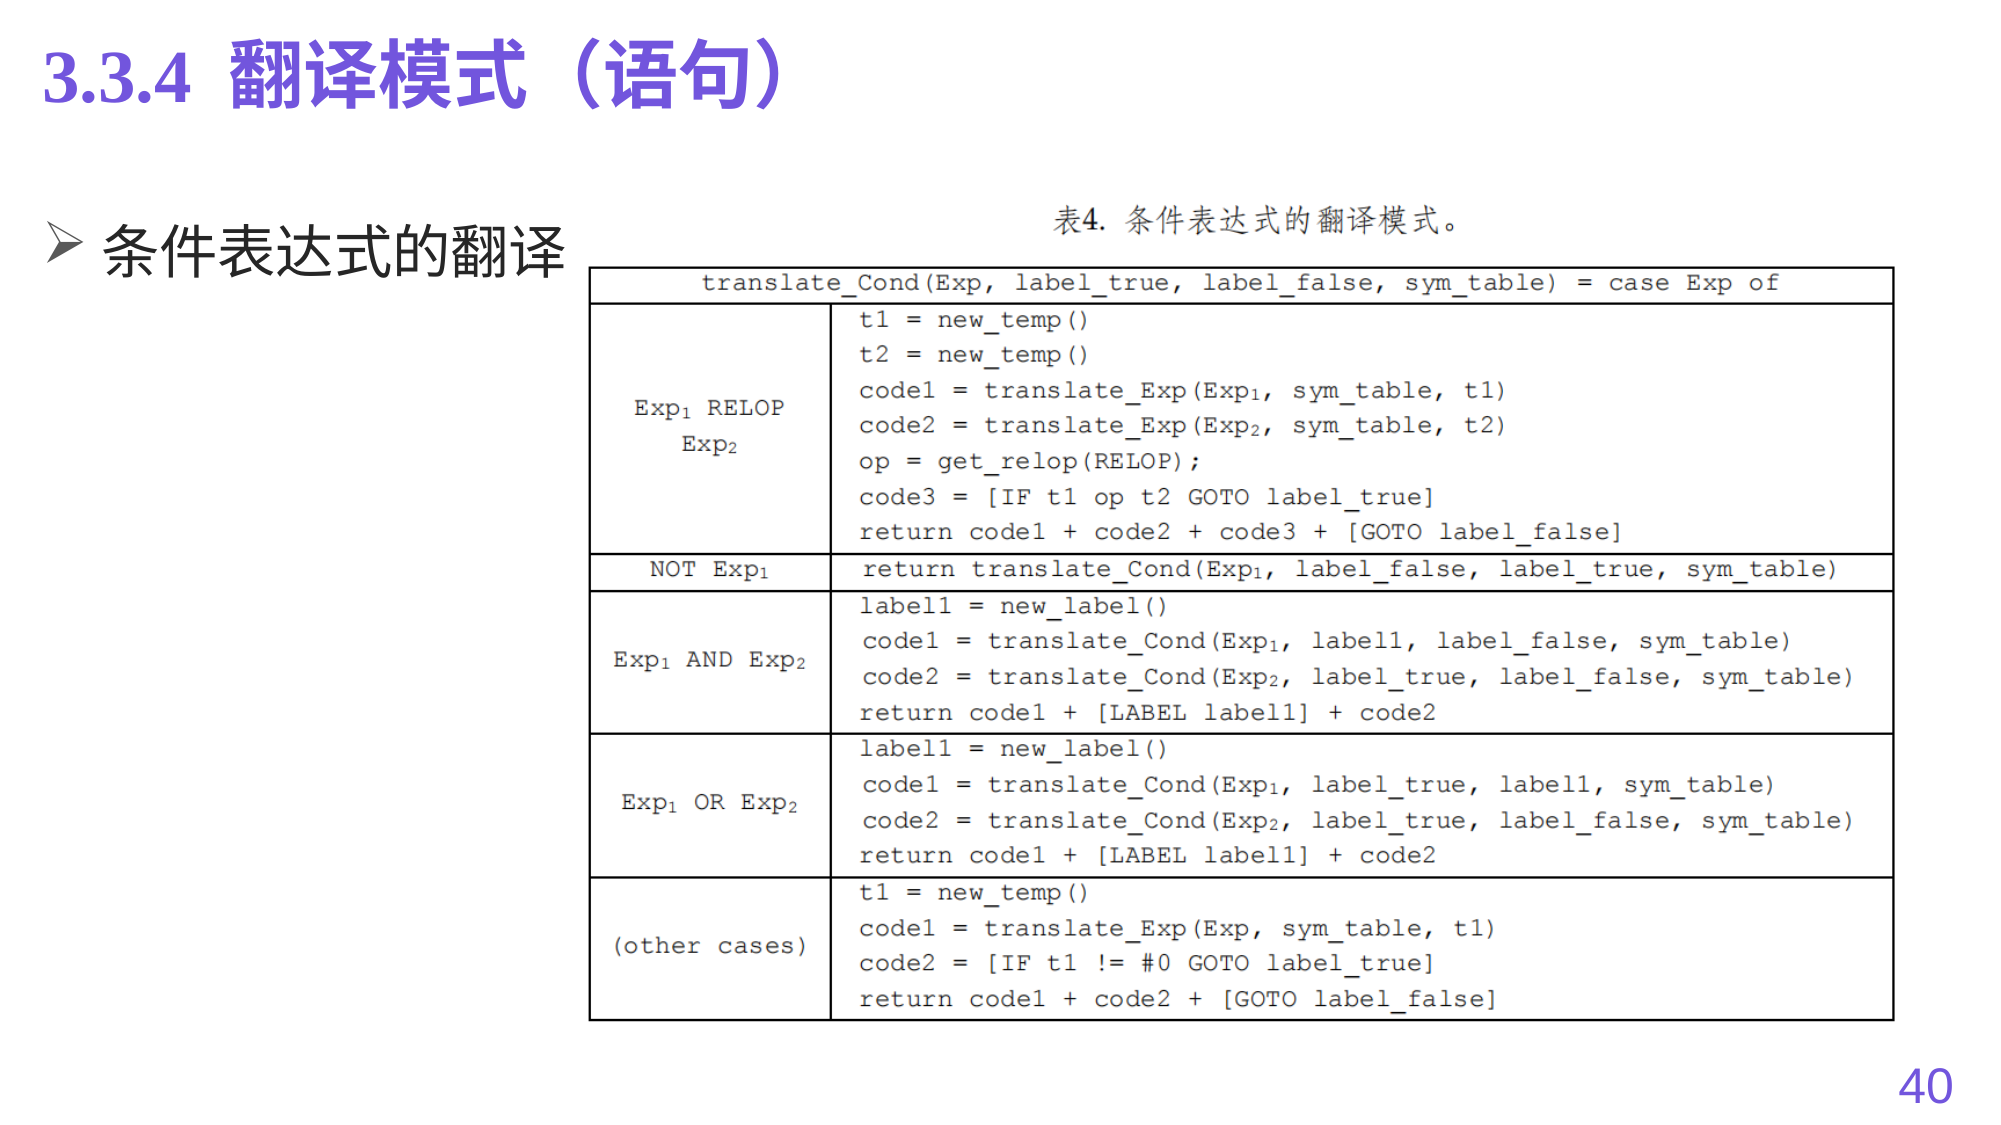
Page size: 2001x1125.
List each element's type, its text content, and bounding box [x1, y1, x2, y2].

title 3.3.4 翻译模式（语句） [27, 3, 1969, 154]
slide_number 40 [1839, 1053, 1969, 1113]
picture [569, 153, 1919, 1041]
list 条件表达式的翻译 [27, 172, 861, 1043]
